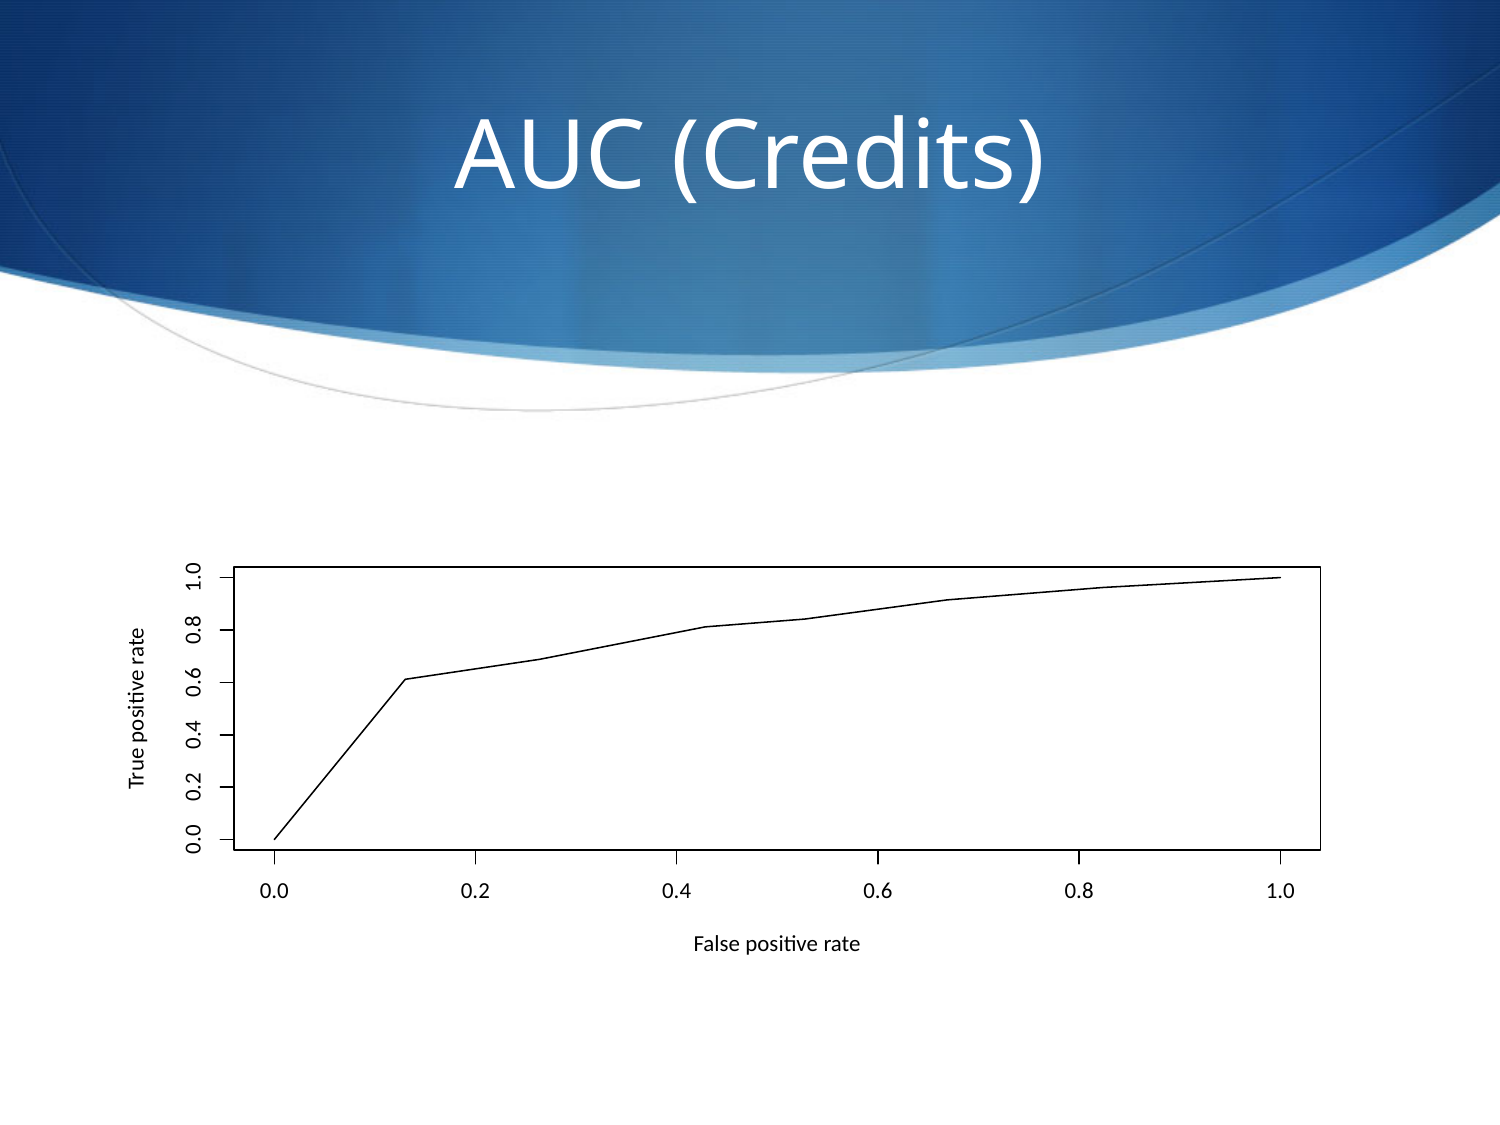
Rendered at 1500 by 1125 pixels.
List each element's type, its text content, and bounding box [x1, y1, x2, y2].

title AUC (Credits) [75, 56, 1425, 245]
picture [0, 0, 1500, 1125]
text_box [120, 453, 1379, 991]
